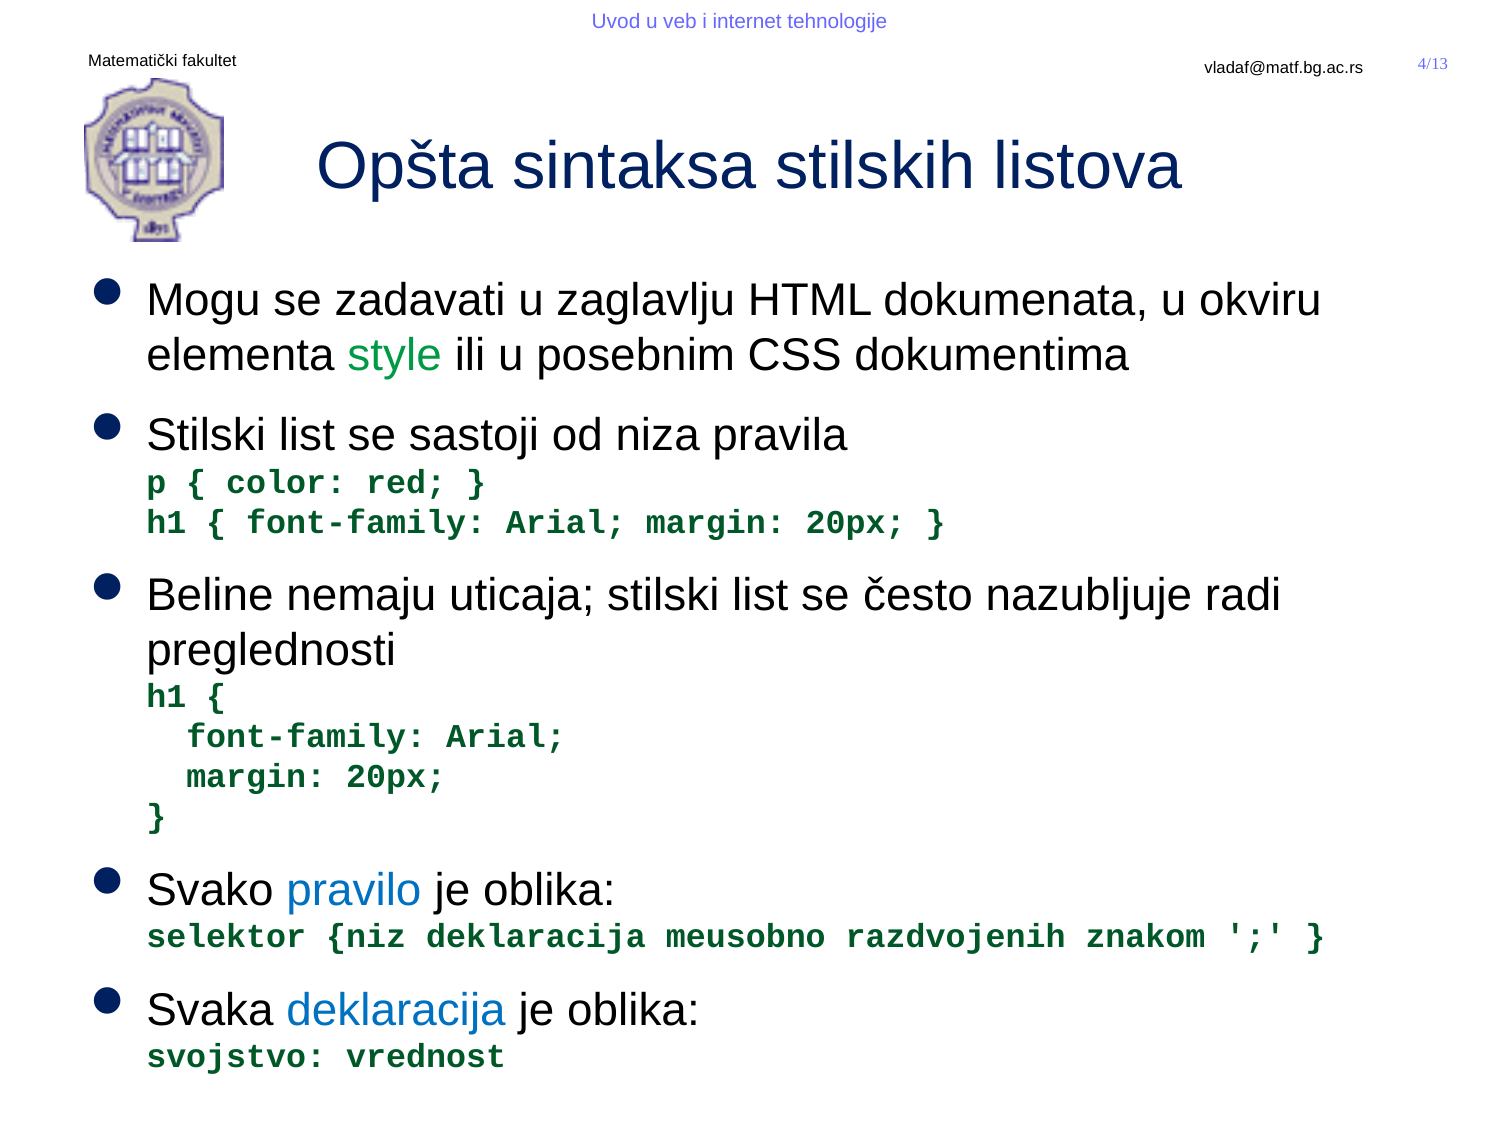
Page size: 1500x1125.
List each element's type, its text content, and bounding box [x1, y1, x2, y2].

title Opšta sintaksa stilskih listova [301, 90, 1425, 233]
picture [84, 78, 224, 242]
list Mogu se zadavati u zaglavlju HTML dokumenata, u okviru elementa style ili u posebnim CSS dokumentima Stilski list se sastoji od niza pravila p { color: red; } h1 { font-family: Arial; margin: 20px; } Beline nemaju uticaja; stilski list se često nazubljuje radi preglednosti h1 { font-family: Arial; margin: 20px; } Svako pravilo je oblika: selektor {niz deklaracija meusobno razdvojenih znakom ';' } Svaka deklaracija je oblika: svojstvo: vrednost [75, 262, 1452, 1125]
